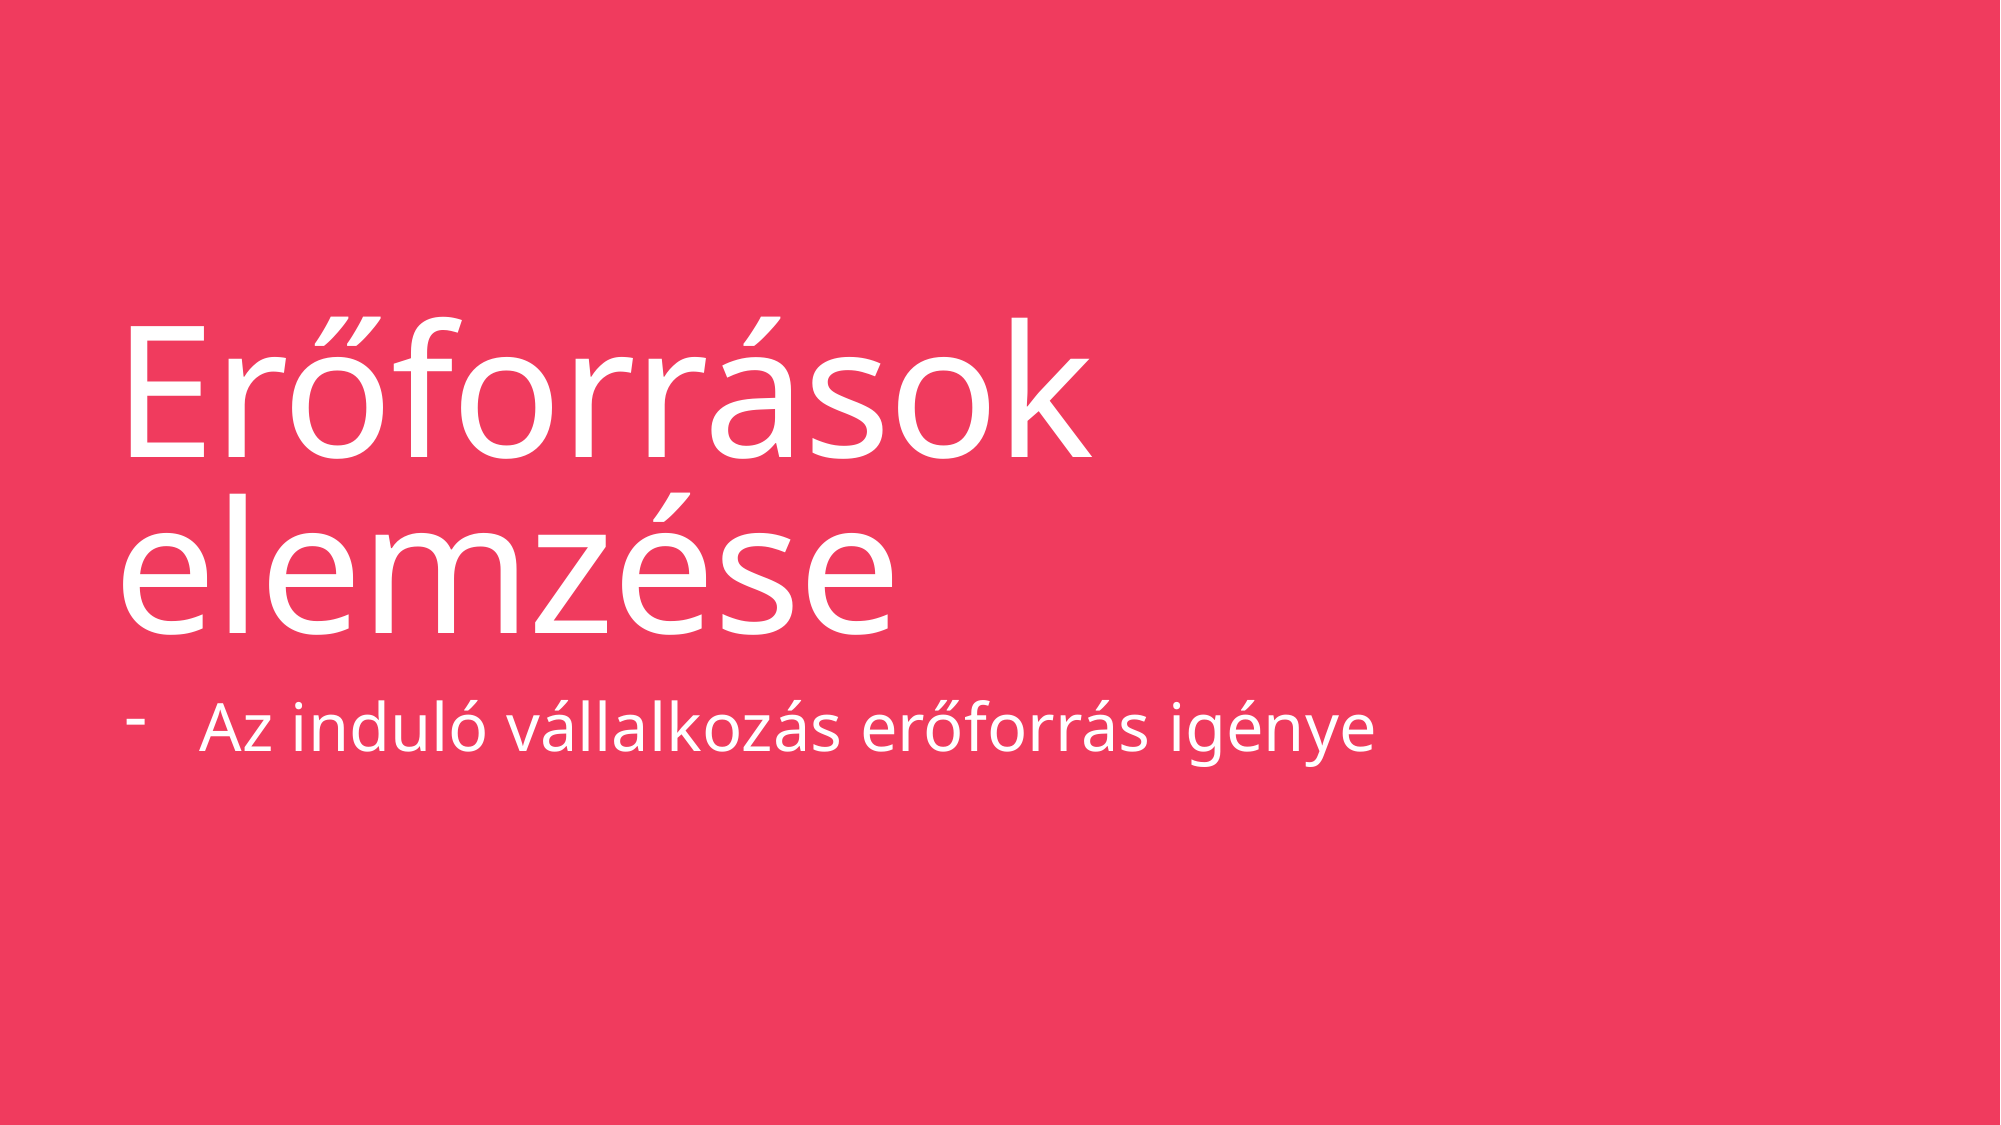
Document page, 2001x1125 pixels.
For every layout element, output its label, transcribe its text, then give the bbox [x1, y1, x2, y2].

subtitle Az induló vállalkozás erőforrás igénye [109, 690, 1624, 961]
title Erőforrások elemzése [98, 126, 1868, 677]
